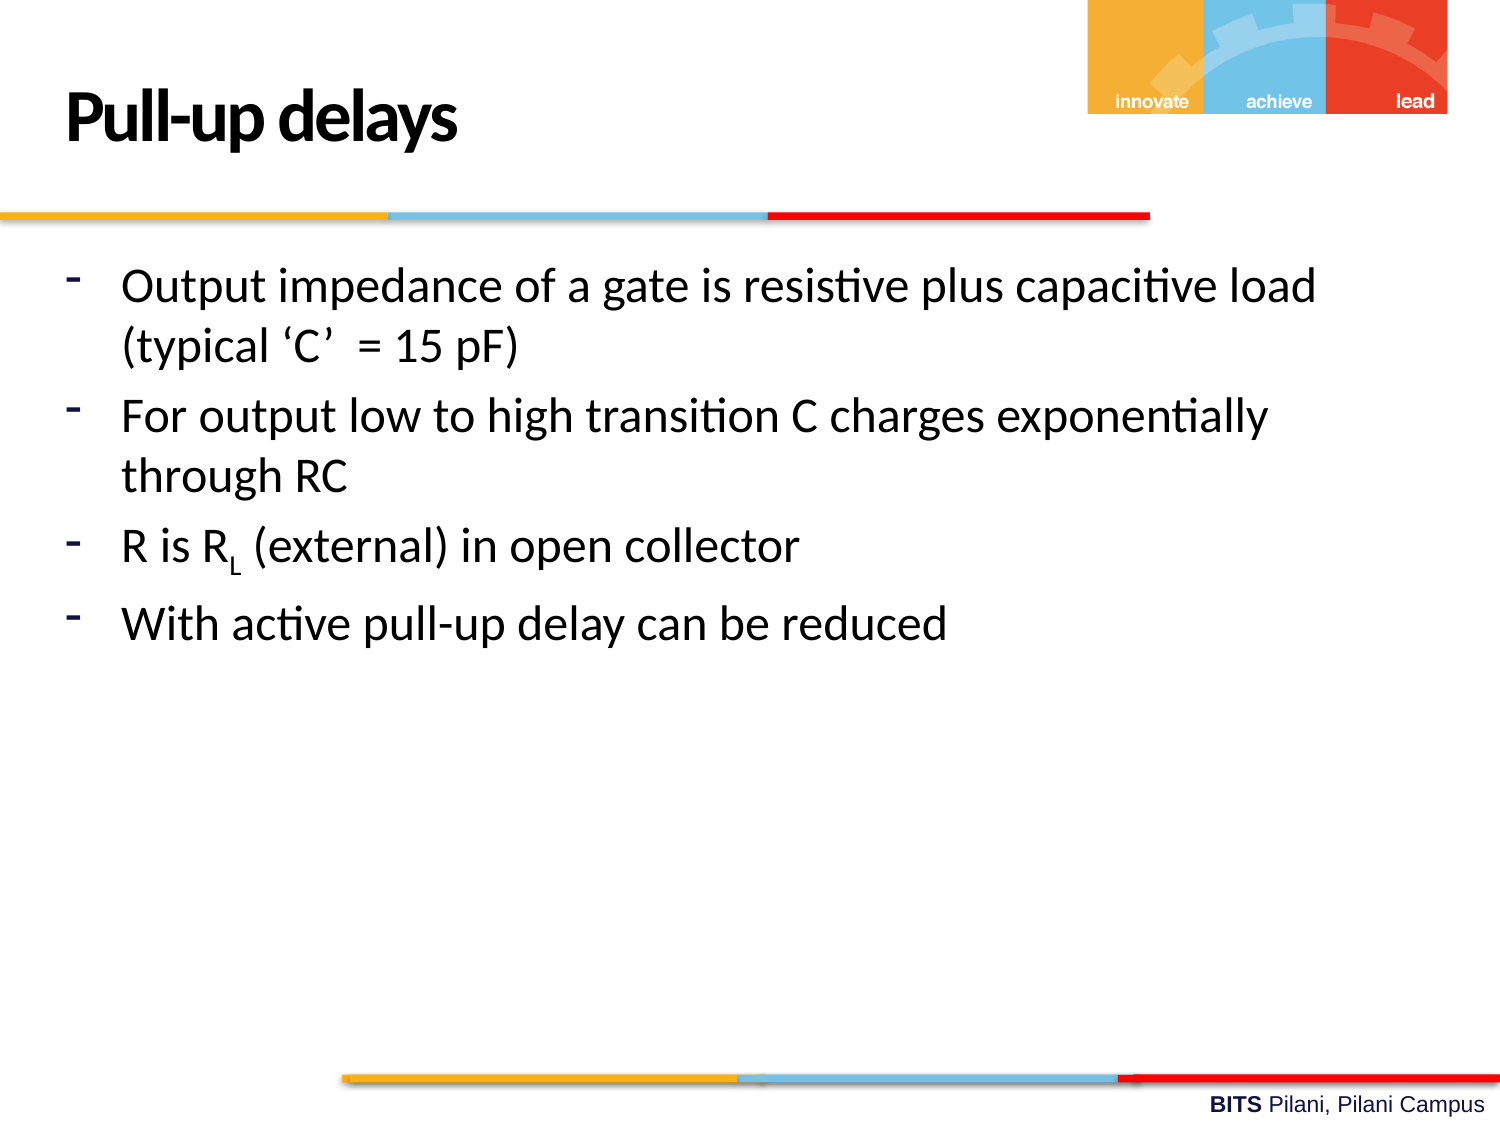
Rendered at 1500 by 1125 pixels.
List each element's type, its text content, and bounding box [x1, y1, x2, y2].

list Pull-up delays [50, 24, 1088, 213]
picture [1087, 0, 1448, 114]
list Output impedance of a gate is resistive plus capacitive load (typical ‘C’ = 15 pF) For output low to high transition C charges exponentially through RC R is RL (external) in open collector With active pull-up delay can be reduced [50, 245, 1400, 988]
